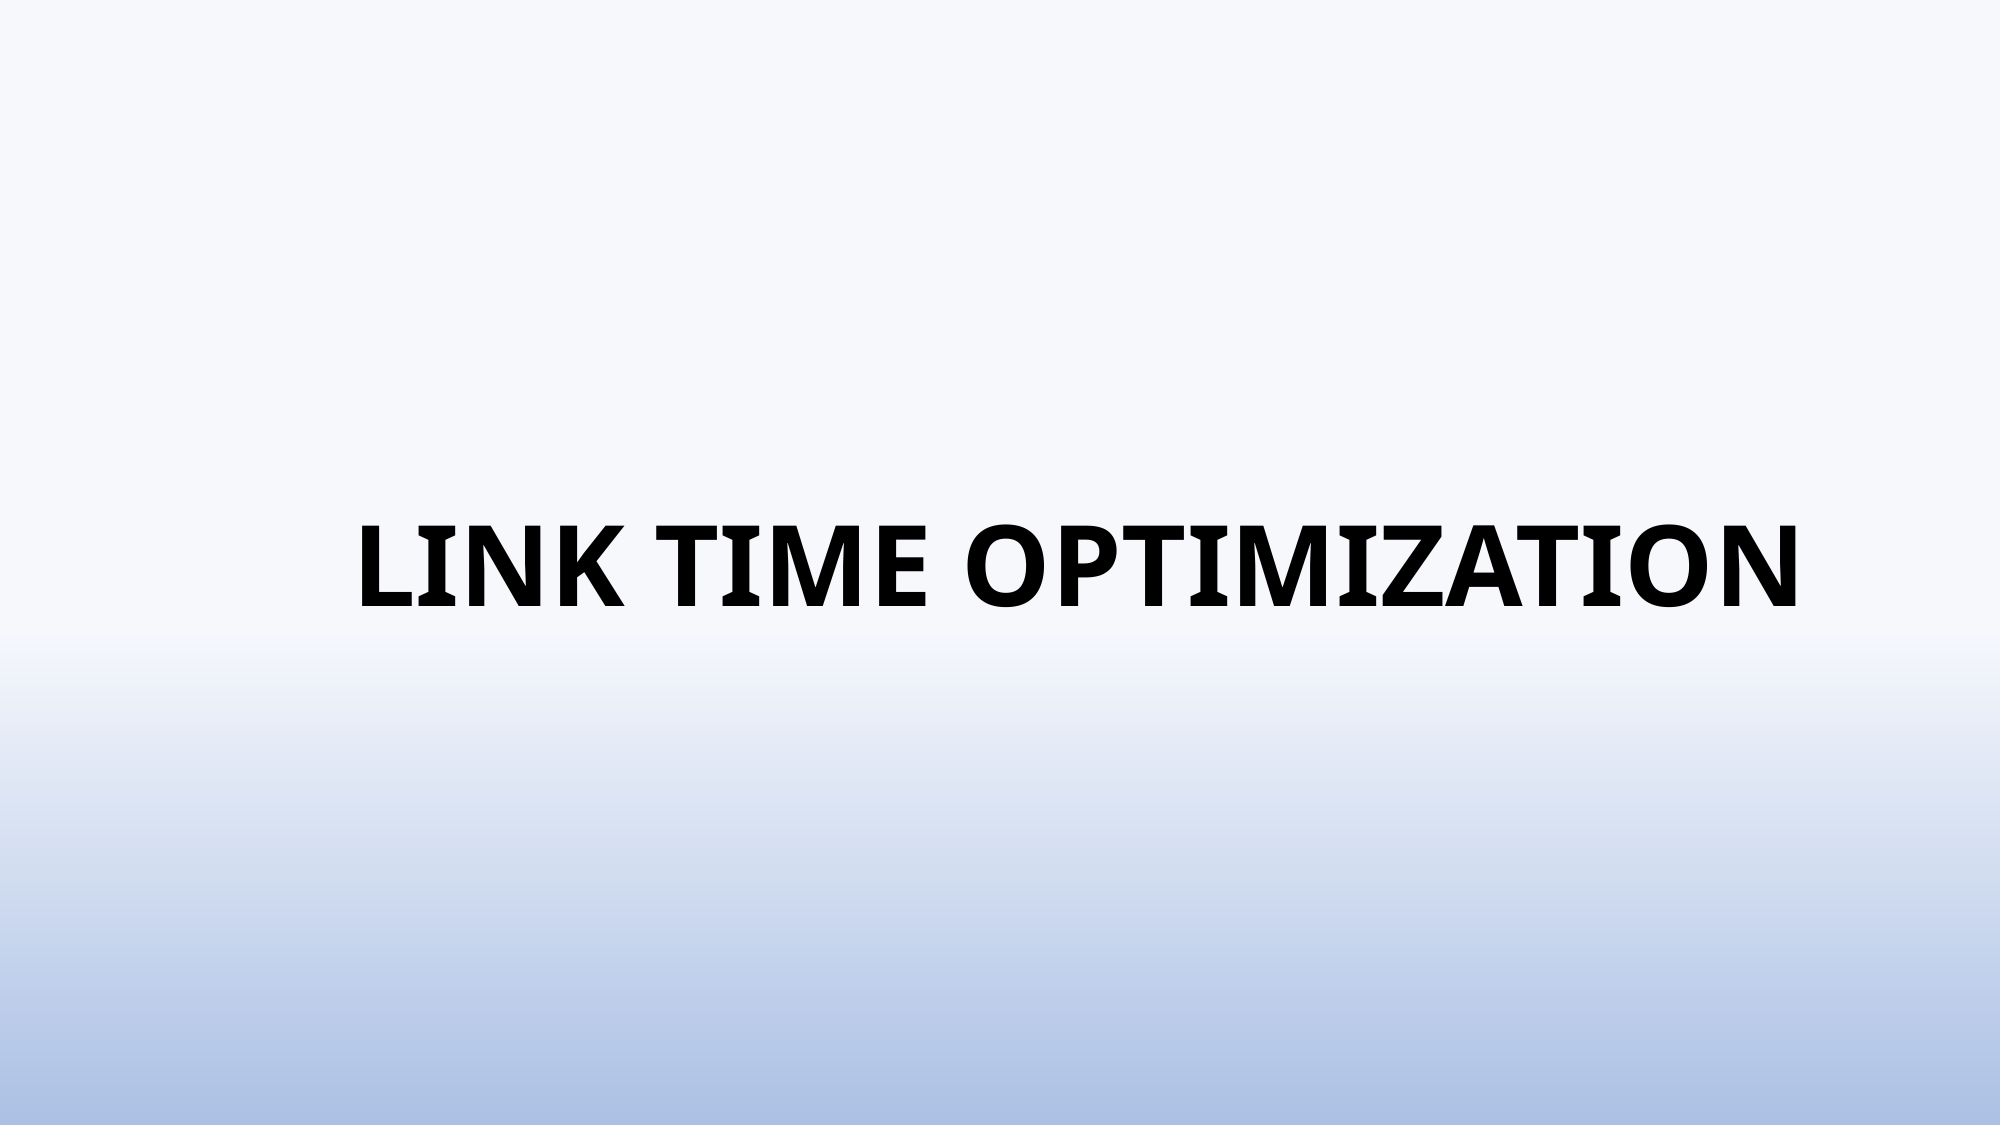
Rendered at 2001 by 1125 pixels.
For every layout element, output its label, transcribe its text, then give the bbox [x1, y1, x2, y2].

text_box LINK TIME OPTIMIZATION [337, 486, 1822, 637]
